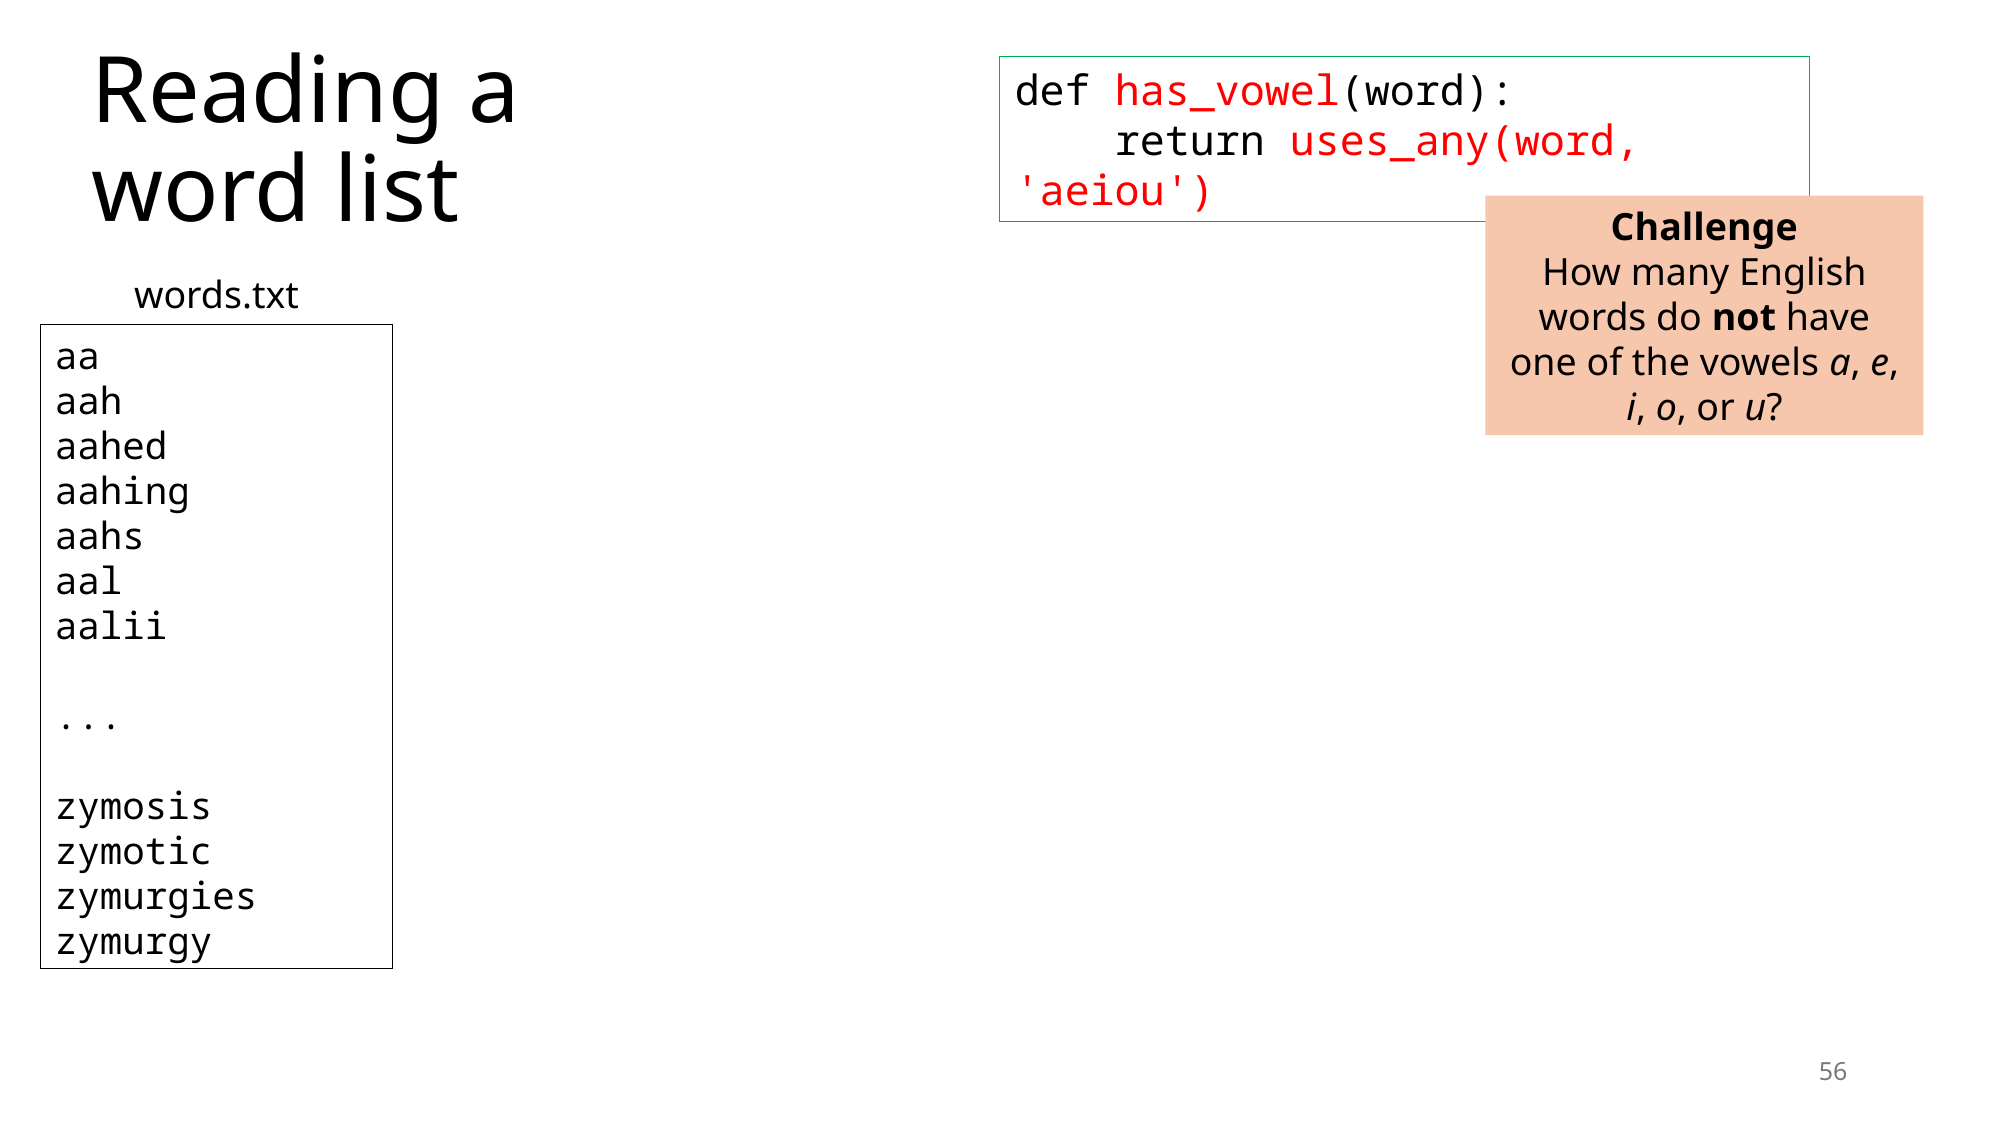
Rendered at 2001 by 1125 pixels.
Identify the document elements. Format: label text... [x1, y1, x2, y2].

text_box Challenge How many English words do not have one of the vowels a, e, i, o, or u? [1485, 195, 1924, 436]
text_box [39, 263, 394, 977]
title Reading a word list [76, 33, 618, 251]
text_box def has_vowel(word): return uses_any(word, 'aeiou') [999, 56, 1810, 222]
slide_number 56 [1412, 1042, 1863, 1103]
